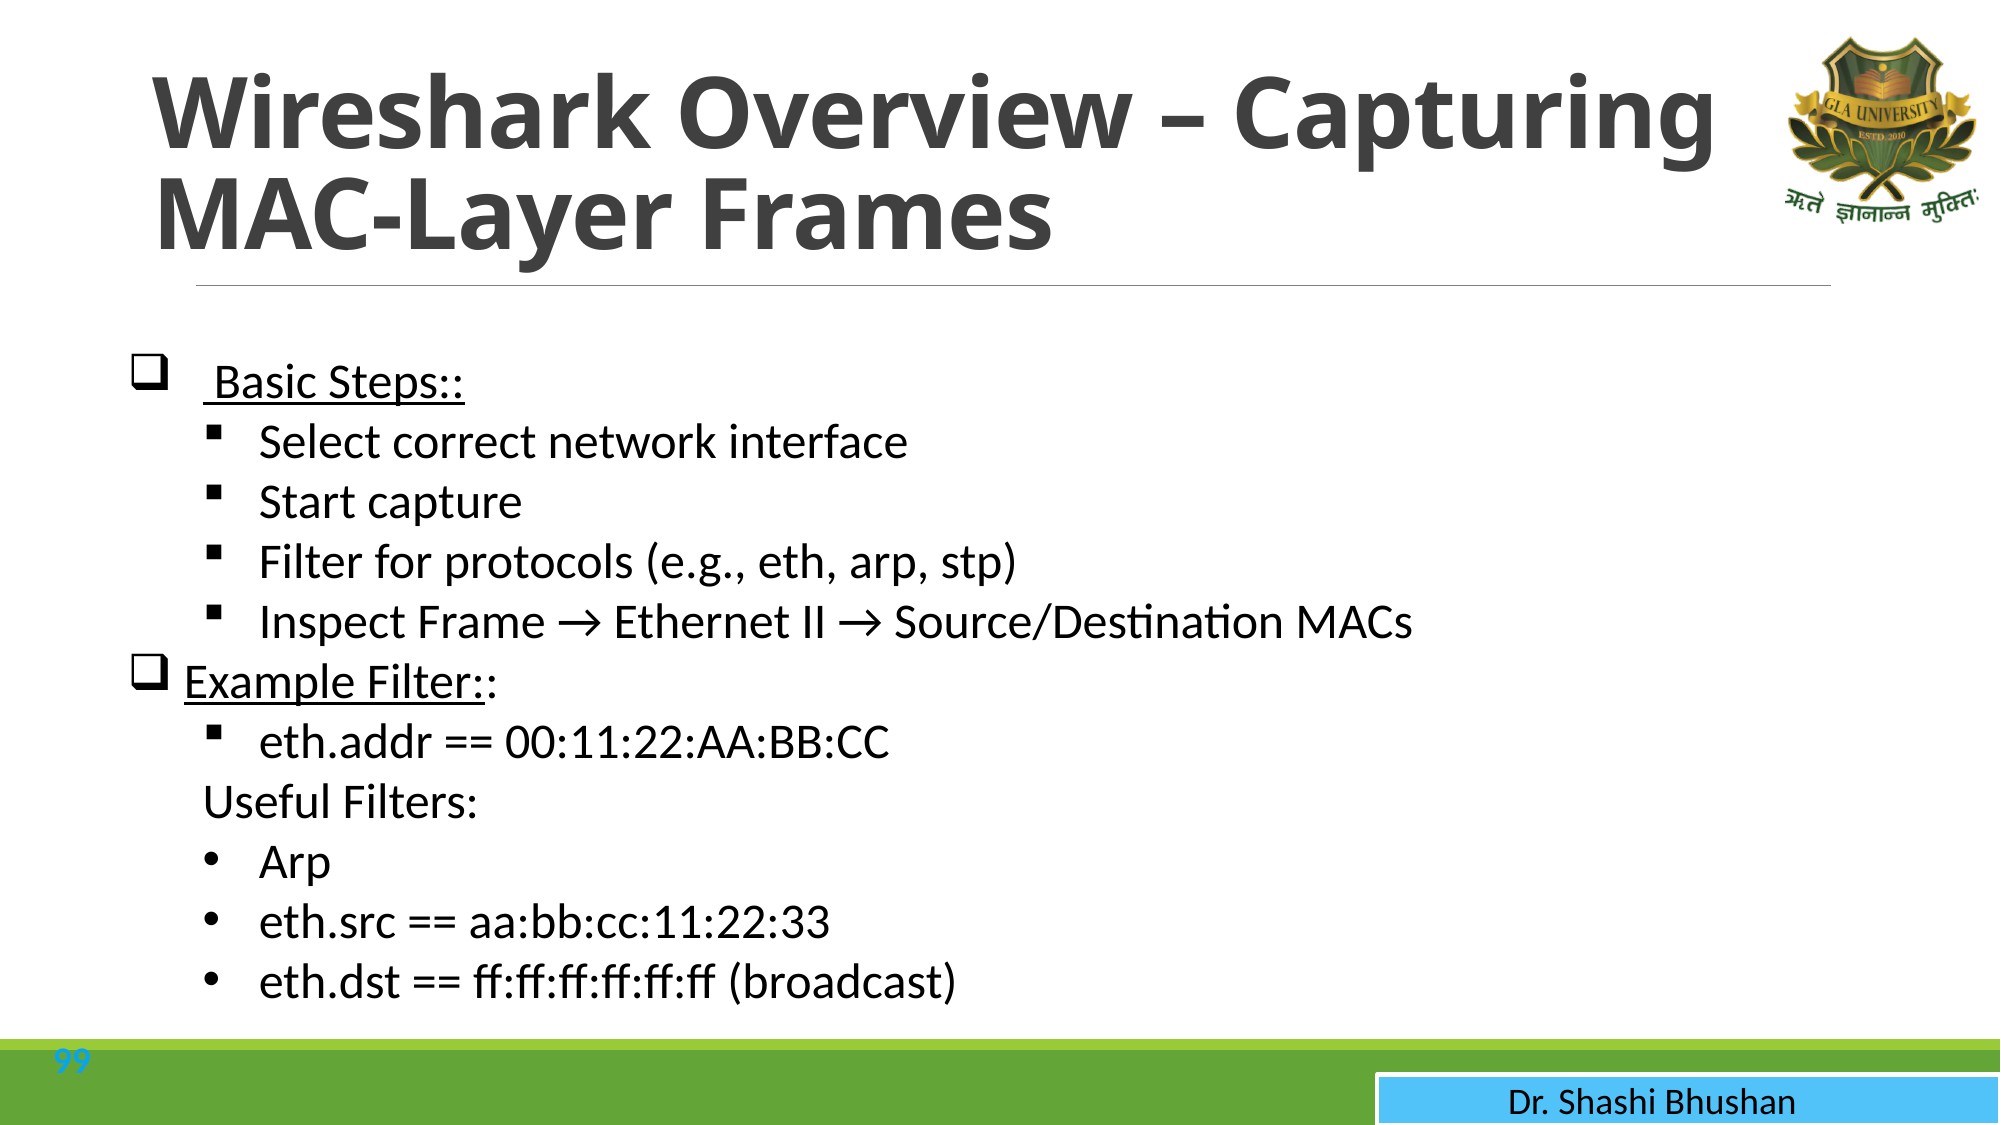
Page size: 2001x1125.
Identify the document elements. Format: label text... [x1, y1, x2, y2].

text_box Basic Steps:: Select correct network interface Start capture Filter for protocols (e.g., eth, arp, stp) Inspect Frame → Ethernet II → Source/Destination MACs Example Filter:: eth.addr == 00:11:22:AA:BB:CC Useful Filters: Arp eth.src == aa:bb:cc:11:22:33 eth.dst == ff:ff:ff:ff:ff:ff (broadcast) [112, 340, 1863, 1016]
text_box [1929, 1072, 2000, 1125]
text_box Dr. Shashi Bhushan [1377, 1069, 1929, 1125]
title Wireshark Overview – Capturing MAC-Layer Frames [137, 59, 1754, 278]
text_box 99 [30, 1019, 113, 1097]
picture [1784, 35, 1979, 224]
